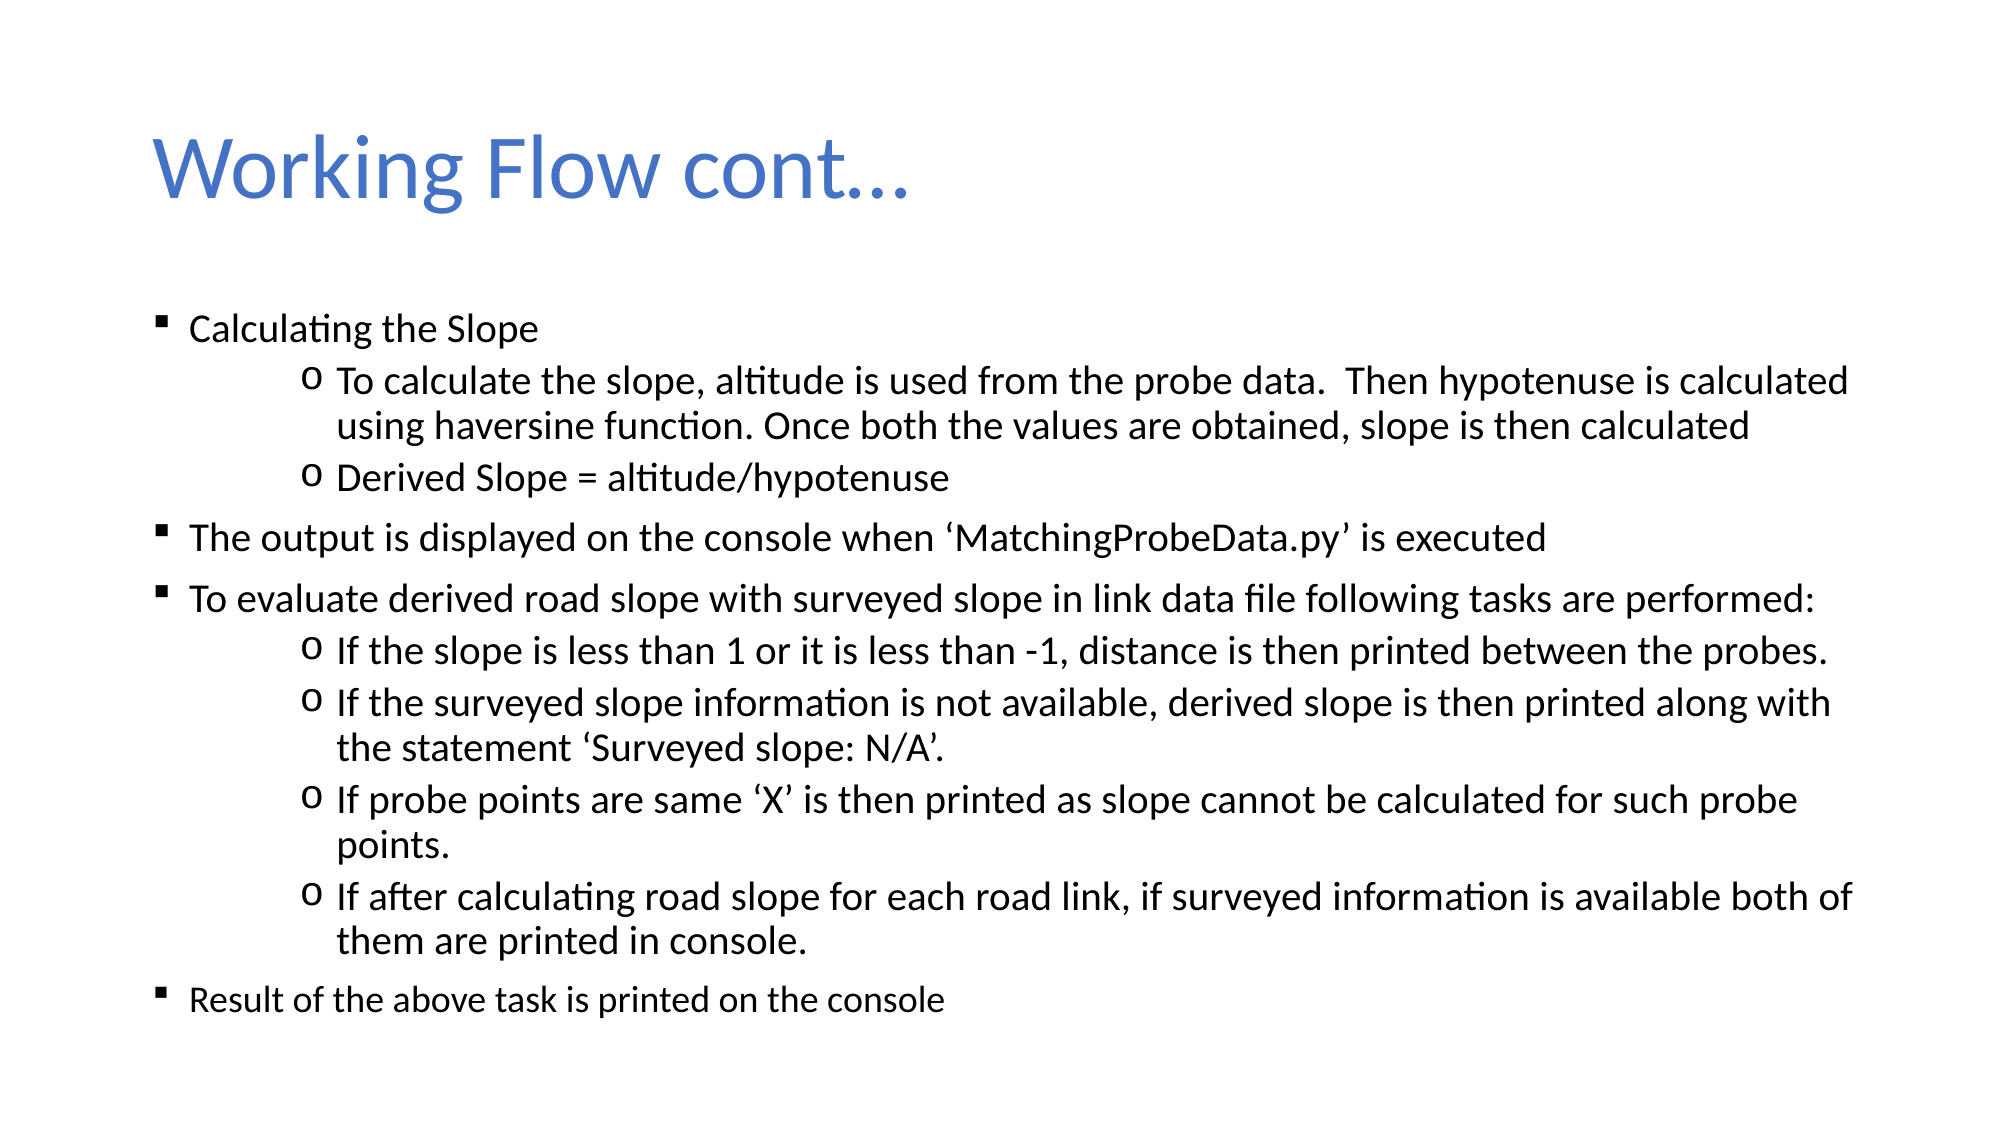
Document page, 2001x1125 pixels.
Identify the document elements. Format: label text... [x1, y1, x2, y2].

title Working Flow cont… [137, 59, 1863, 278]
list Calculating the Slope To calculate the slope, altitude is used from the probe data. Then hypotenuse is calculated using haversine function. Once both the values are obtained, slope is then calculated Derived Slope = altitude/hypotenuse The output is displayed on the console when ‘MatchingProbeData.py’ is executed To evaluate derived road slope with surveyed slope in link data file following tasks are performed: If the slope is less than 1 or it is less than -1, distance is then printed between the probes. If the surveyed slope information is not available, derived slope is then printed along with the statement ‘Surveyed slope: N/A’. If probe points are same ‘X’ is then printed as slope cannot be calculated for such probe points. If after calculating road slope for each road link, if surveyed information is available both of them are printed in console. Result of the above task is printed on the console [137, 299, 1880, 1066]
